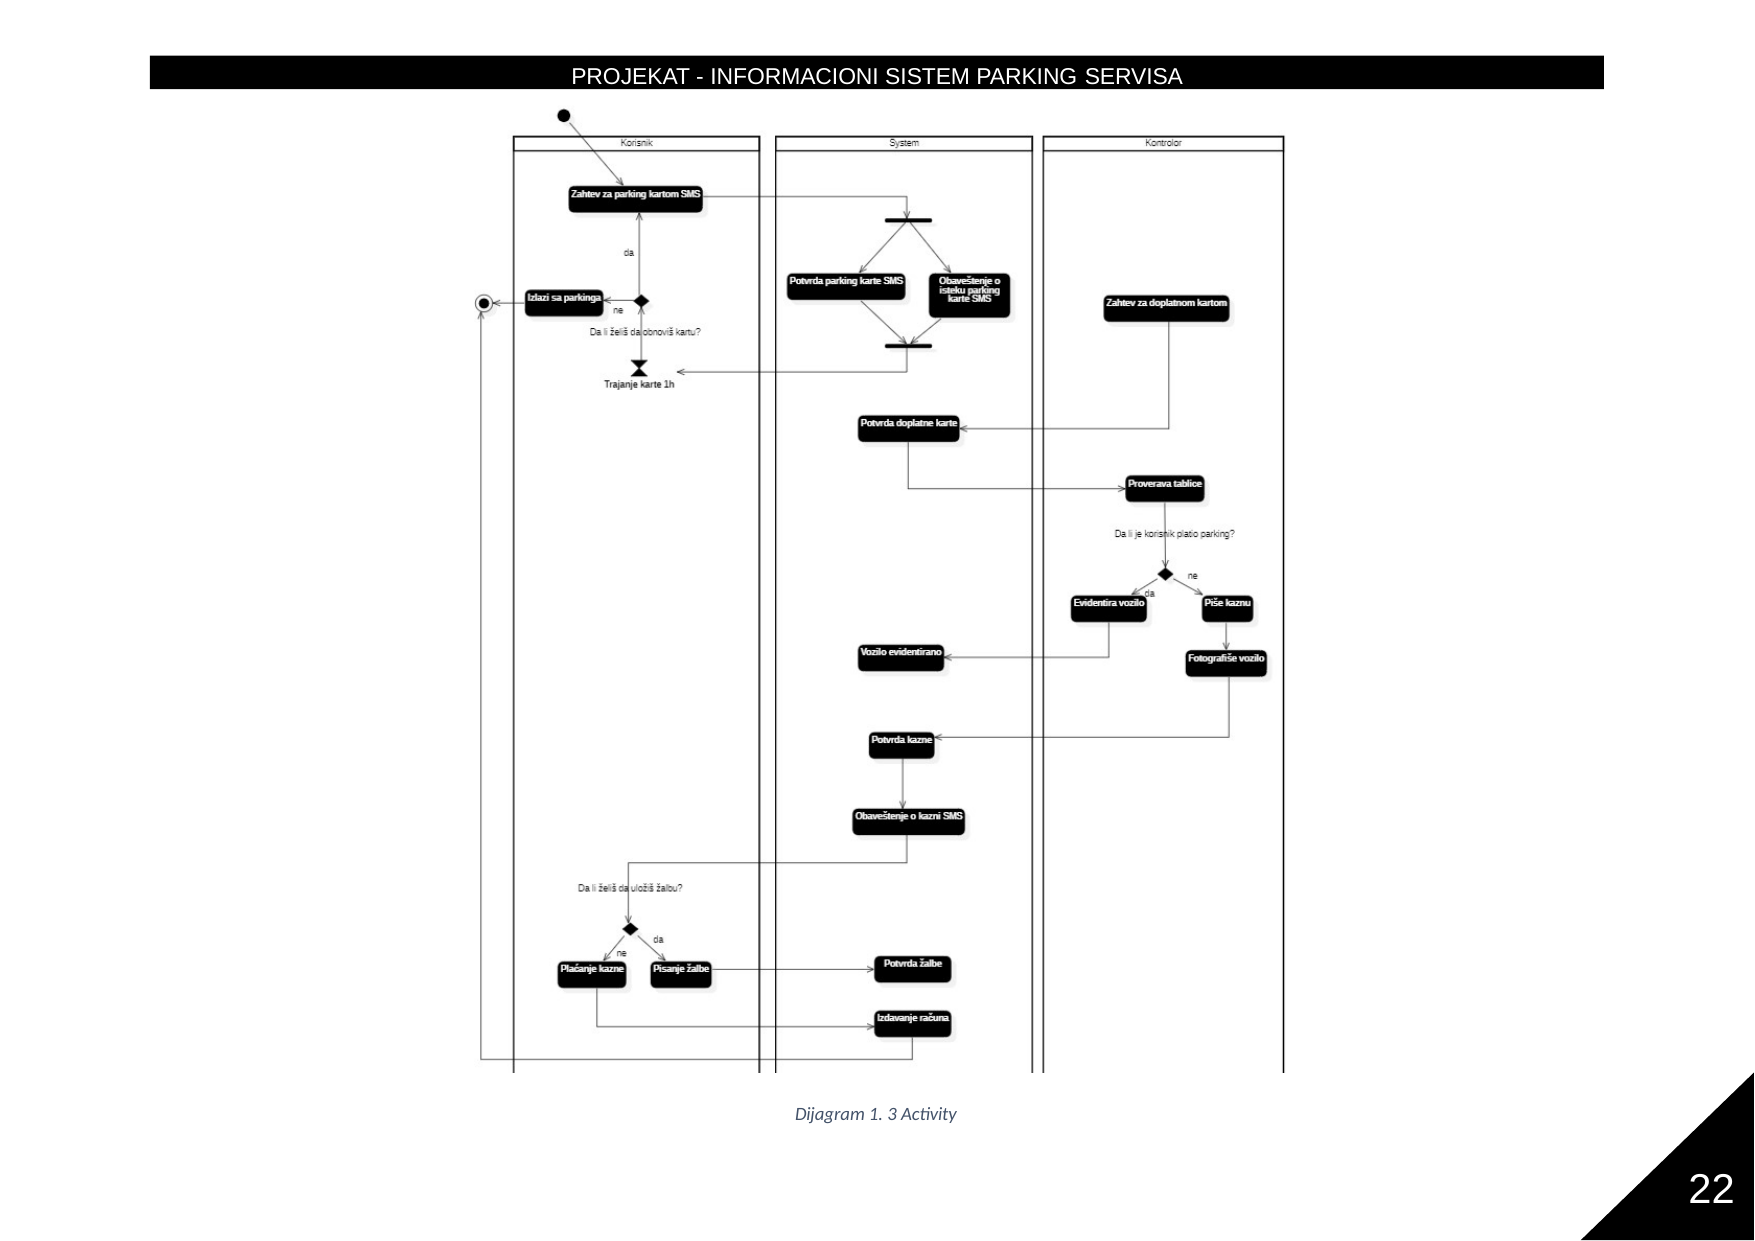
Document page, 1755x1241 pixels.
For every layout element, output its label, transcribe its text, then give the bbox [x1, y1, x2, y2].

picture [448, 103, 1306, 1073]
text_box [1580, 1072, 1754, 1241]
slide_number 22 [1682, 1163, 1742, 1241]
text_box PROJEKAT - INFORMACIONI SISTEM PARKING SERVISA [149, 55, 1604, 90]
text_box Dijagram 1. 3 Activity [792, 1099, 961, 1125]
